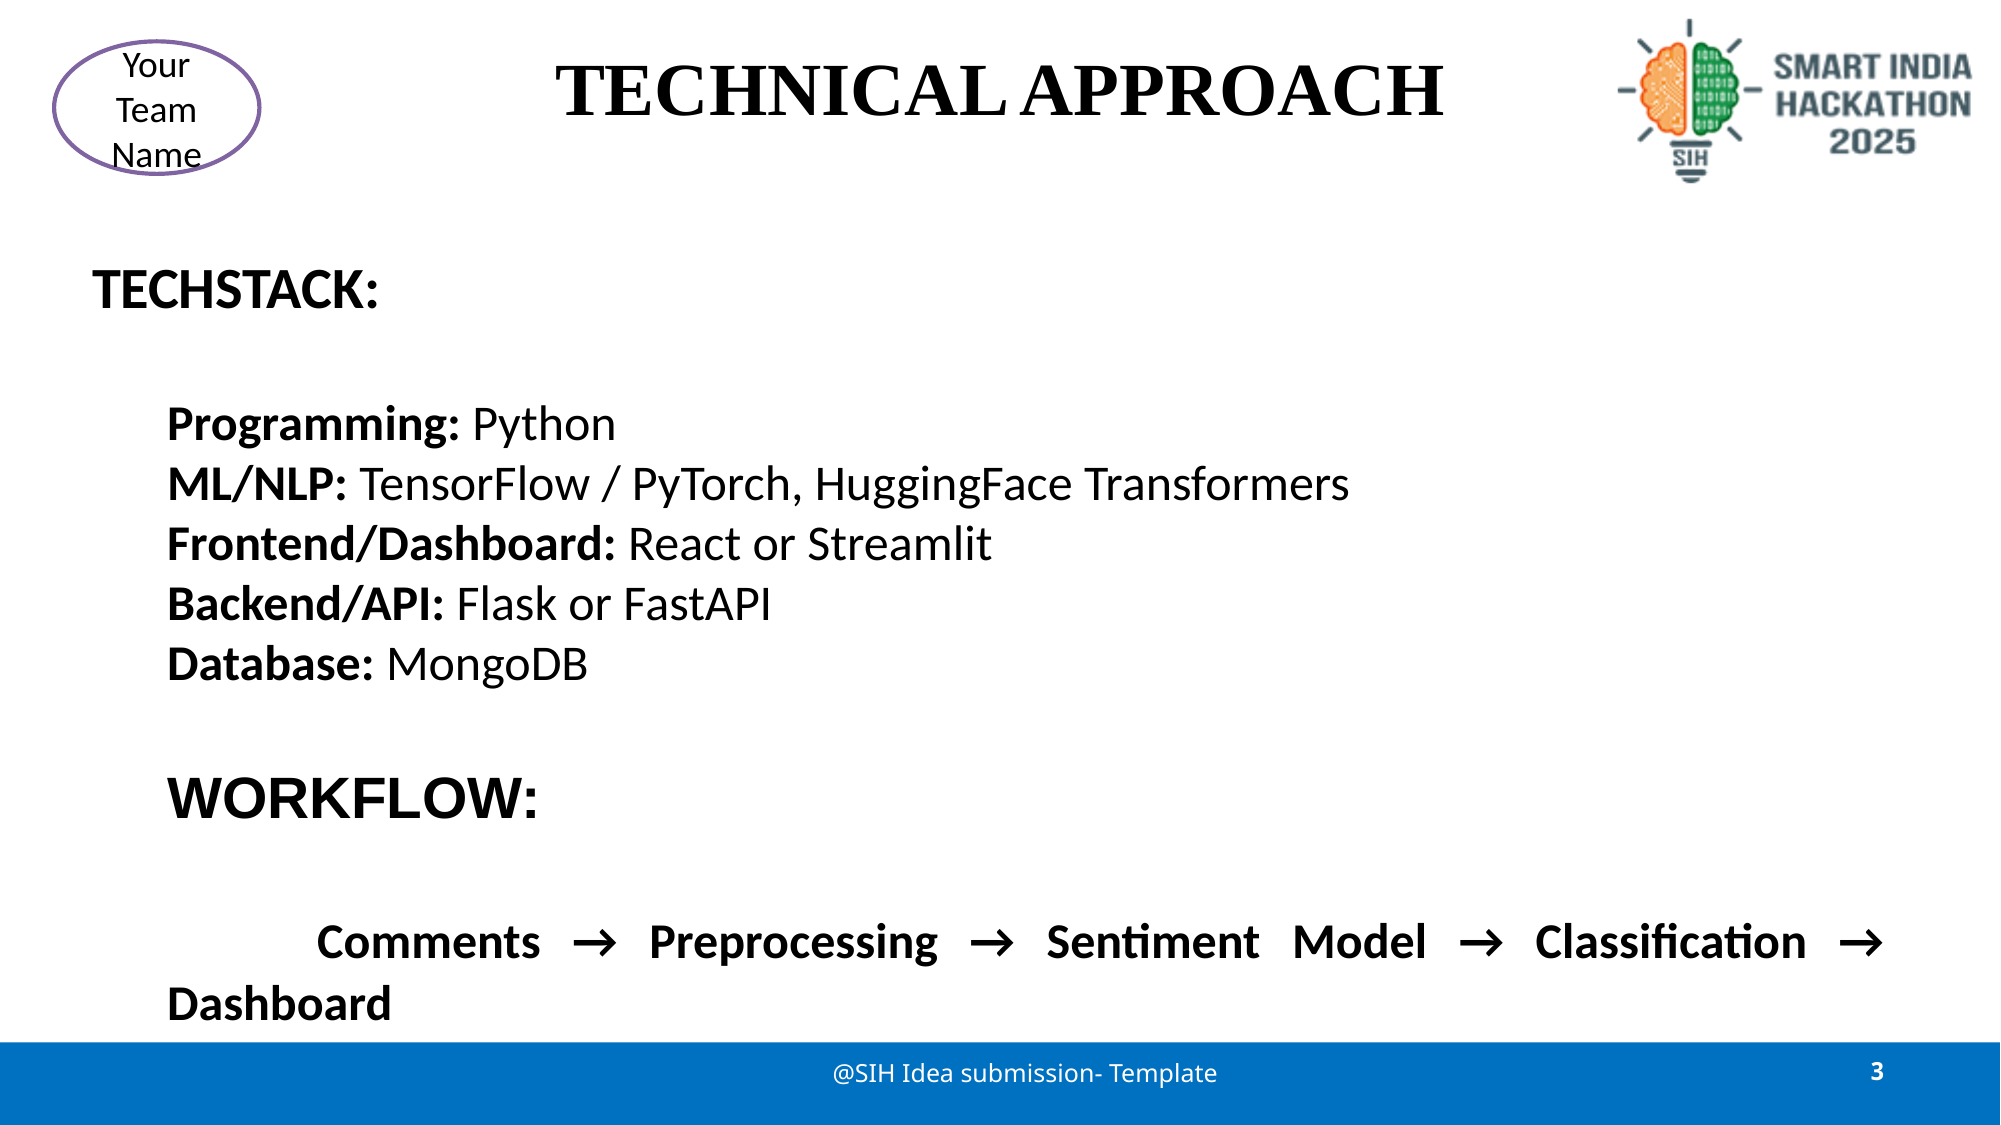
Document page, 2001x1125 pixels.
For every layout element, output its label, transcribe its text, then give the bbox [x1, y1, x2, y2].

picture [1614, 9, 1977, 194]
text_box [0, 1042, 2000, 1125]
footer @SIH Idea submission- Template [762, 1042, 1289, 1103]
text_box Your Team Name [52, 39, 262, 176]
text_box TECHSTACK: Programming: Python ML/NLP: TensorFlow / PyTorch, HuggingFace Transformers Frontend/Dashboard: React or Streamlit Backend/API: Flask or FastAPI Database: MongoDB WORKFLOW: Comments → Preprocessing → Sentiment Model → Classification → Dashboard [77, 242, 1900, 1108]
slide_number 3 [1433, 1042, 1900, 1103]
title TECHNICAL APPROACH [99, 0, 1901, 180]
